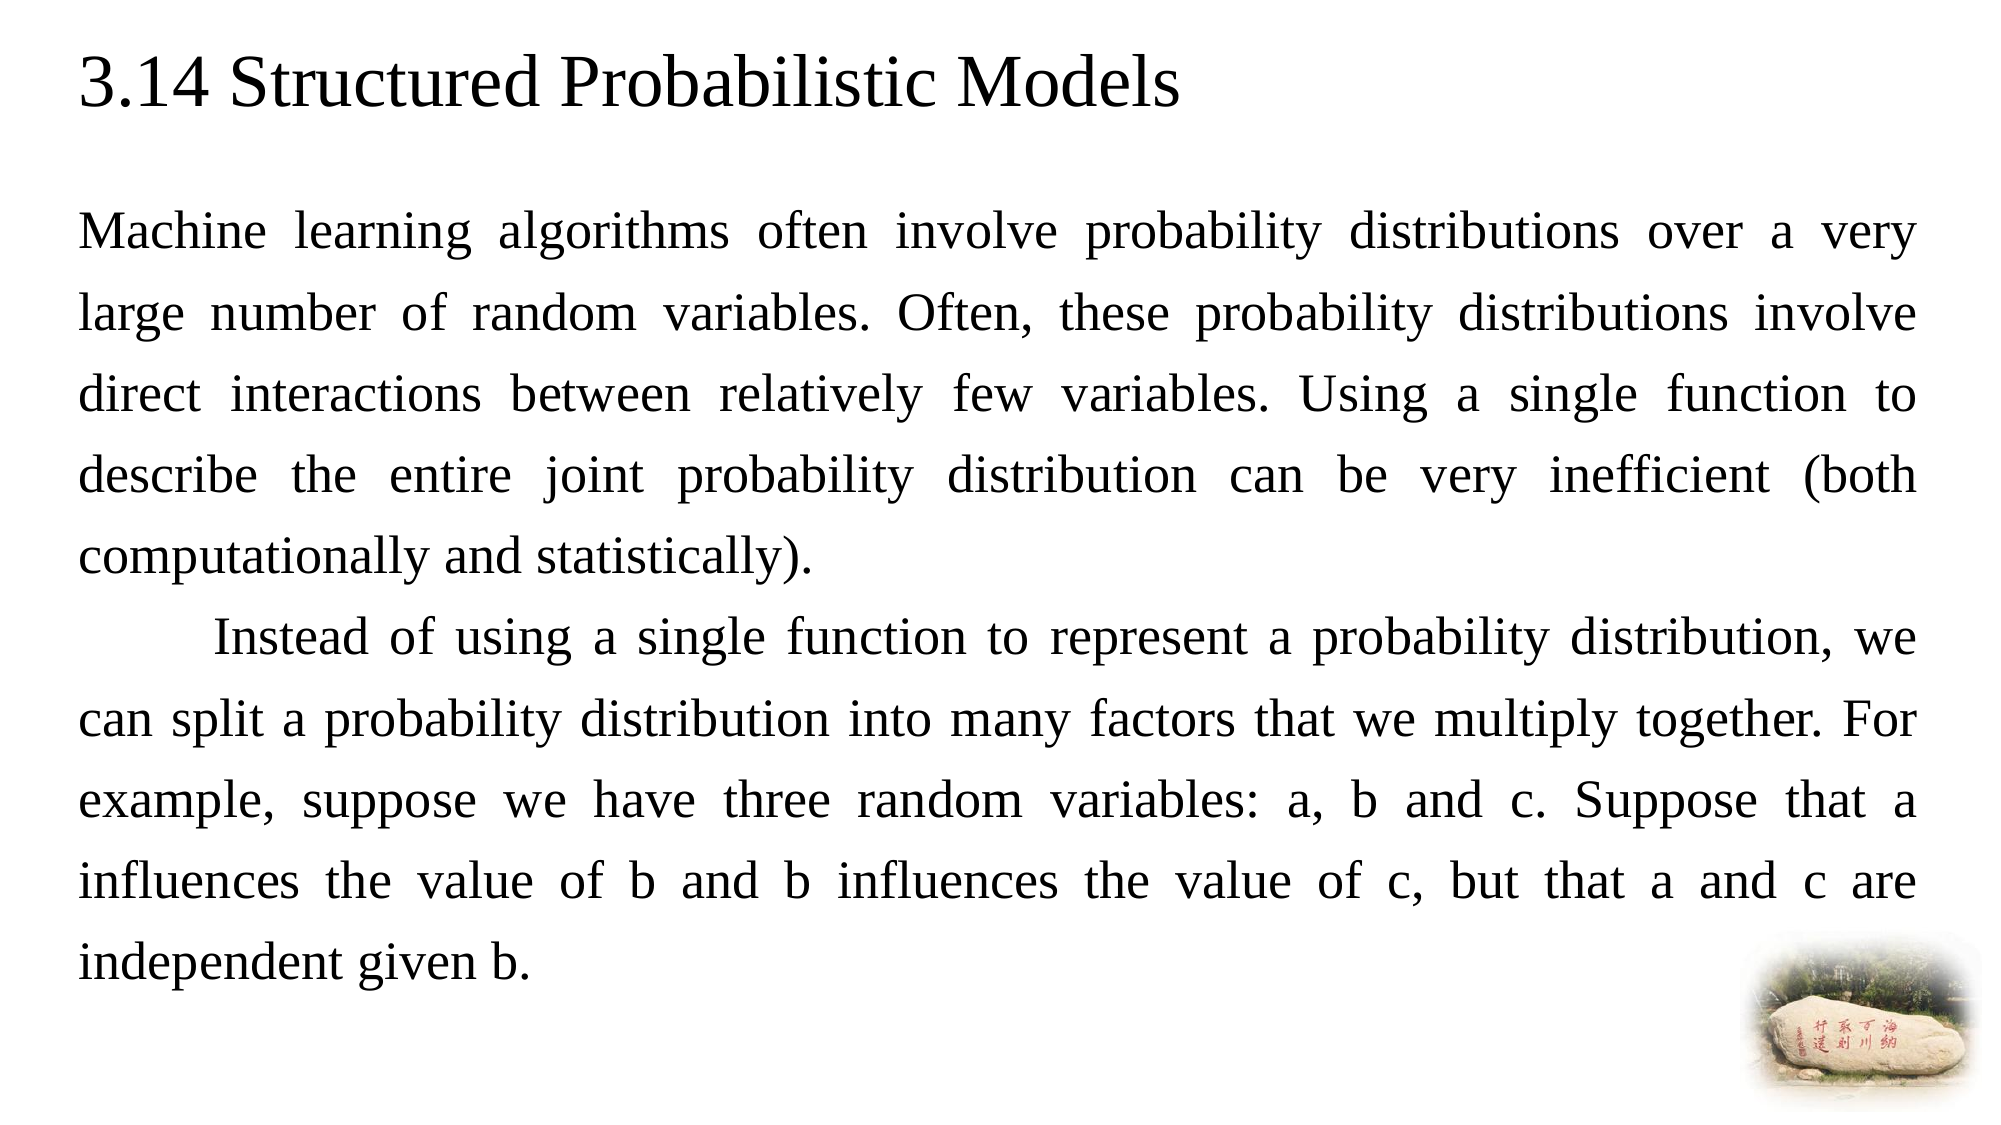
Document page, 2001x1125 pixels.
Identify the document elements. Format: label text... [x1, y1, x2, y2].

picture [1740, 927, 1985, 1112]
list Machine learning algorithms often involve probability distributions over a very large number of random variables. Often, these probability distributions involve direct interactions between relatively few variables. Using a single function to describe the entire joint probability distribution can be very inefficient (both computationally and statistically). Instead of using a single function to represent a probability distribution, we can split a probability distribution into many factors that we multiply together. For example, suppose we have three random variables: a, b and c. Suppose that a influences the value of b and b influences the value of c, but that a and c are independent given b. [63, 171, 1936, 1014]
title 3.14 Structured Probabilistic Models [63, 21, 1936, 142]
